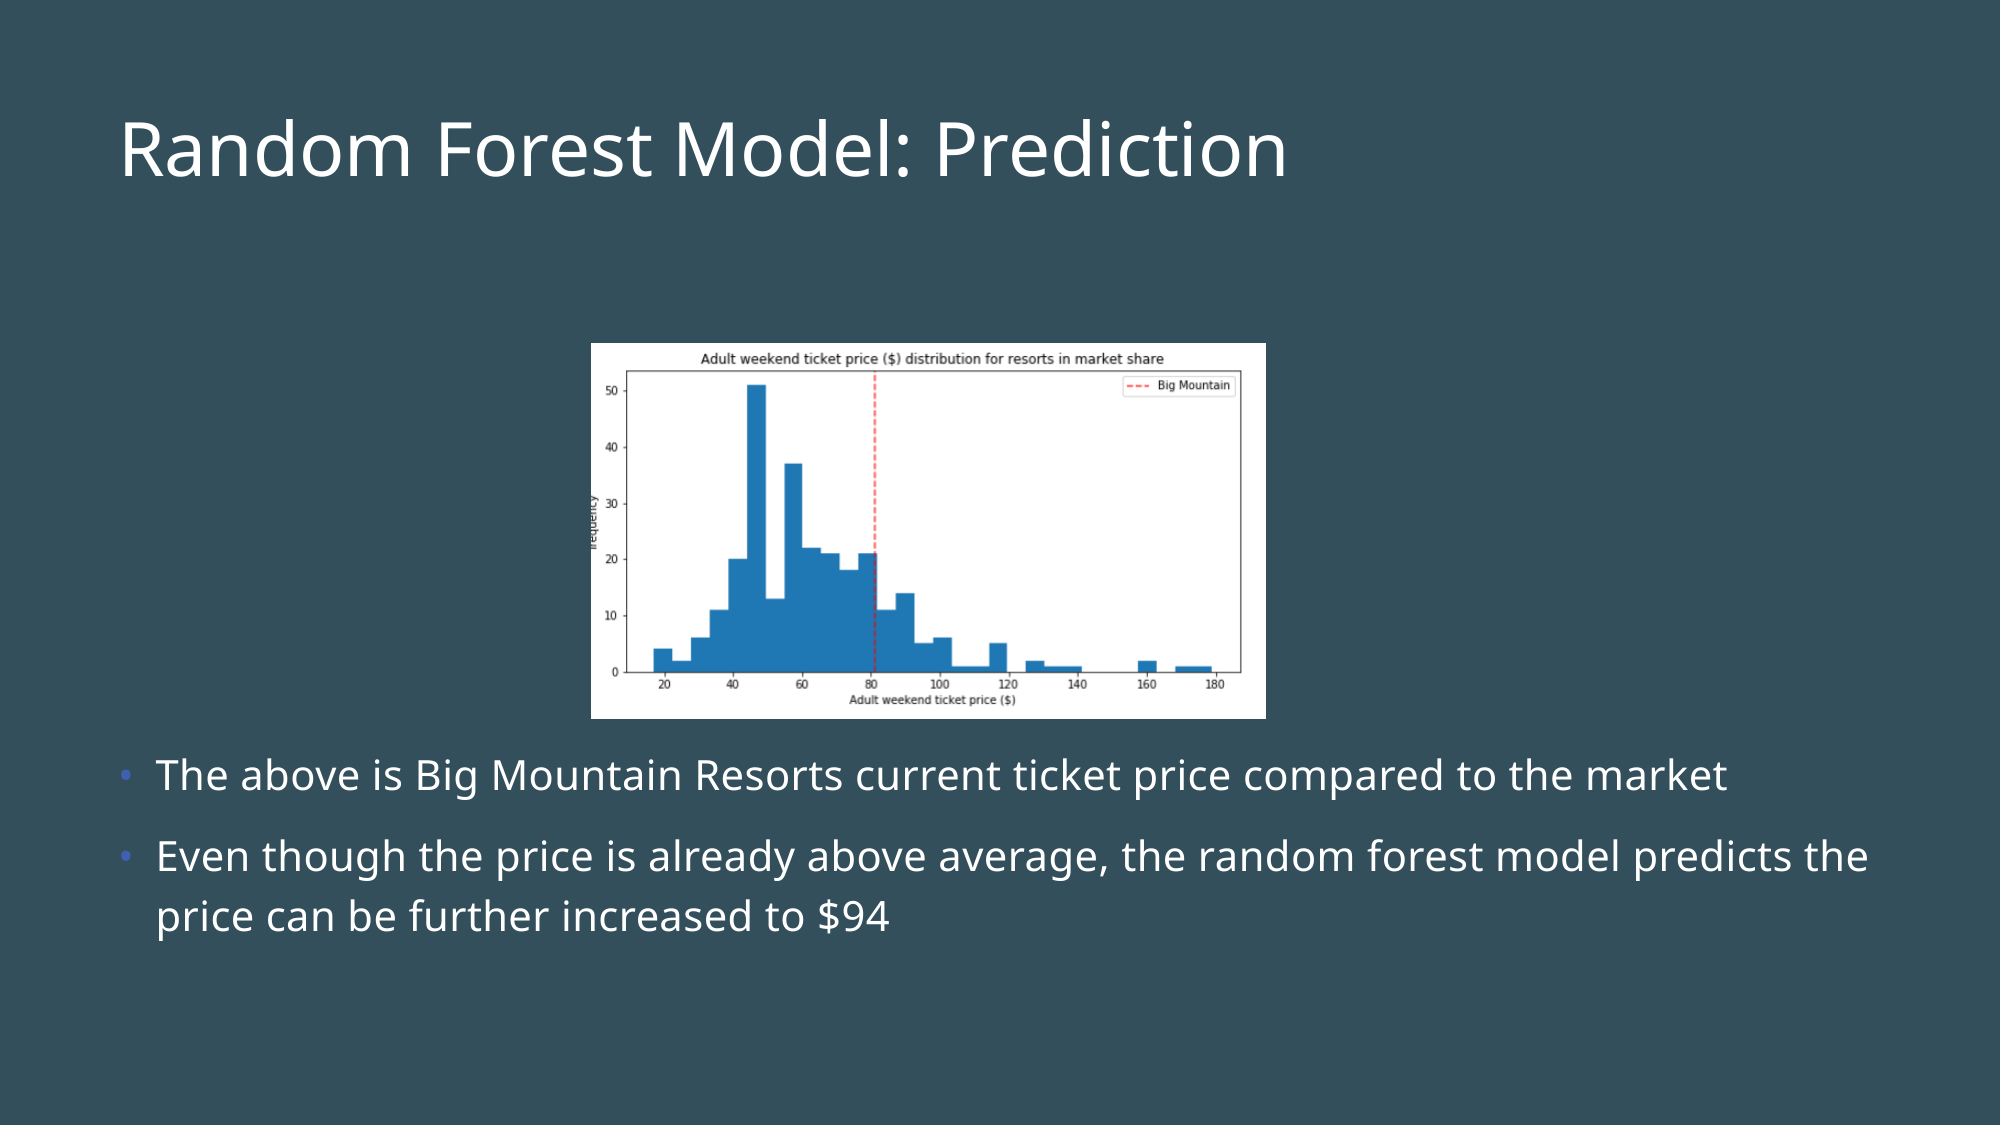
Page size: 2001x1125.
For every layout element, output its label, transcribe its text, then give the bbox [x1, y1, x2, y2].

title Random Forest Model: Prediction [118, 101, 1878, 344]
picture [591, 343, 1266, 719]
list The above is Big Mountain Resorts current ticket price compared to the market Even though the price is already above average, the random forest model predicts the price can be further increased to $94 [118, 739, 1878, 980]
